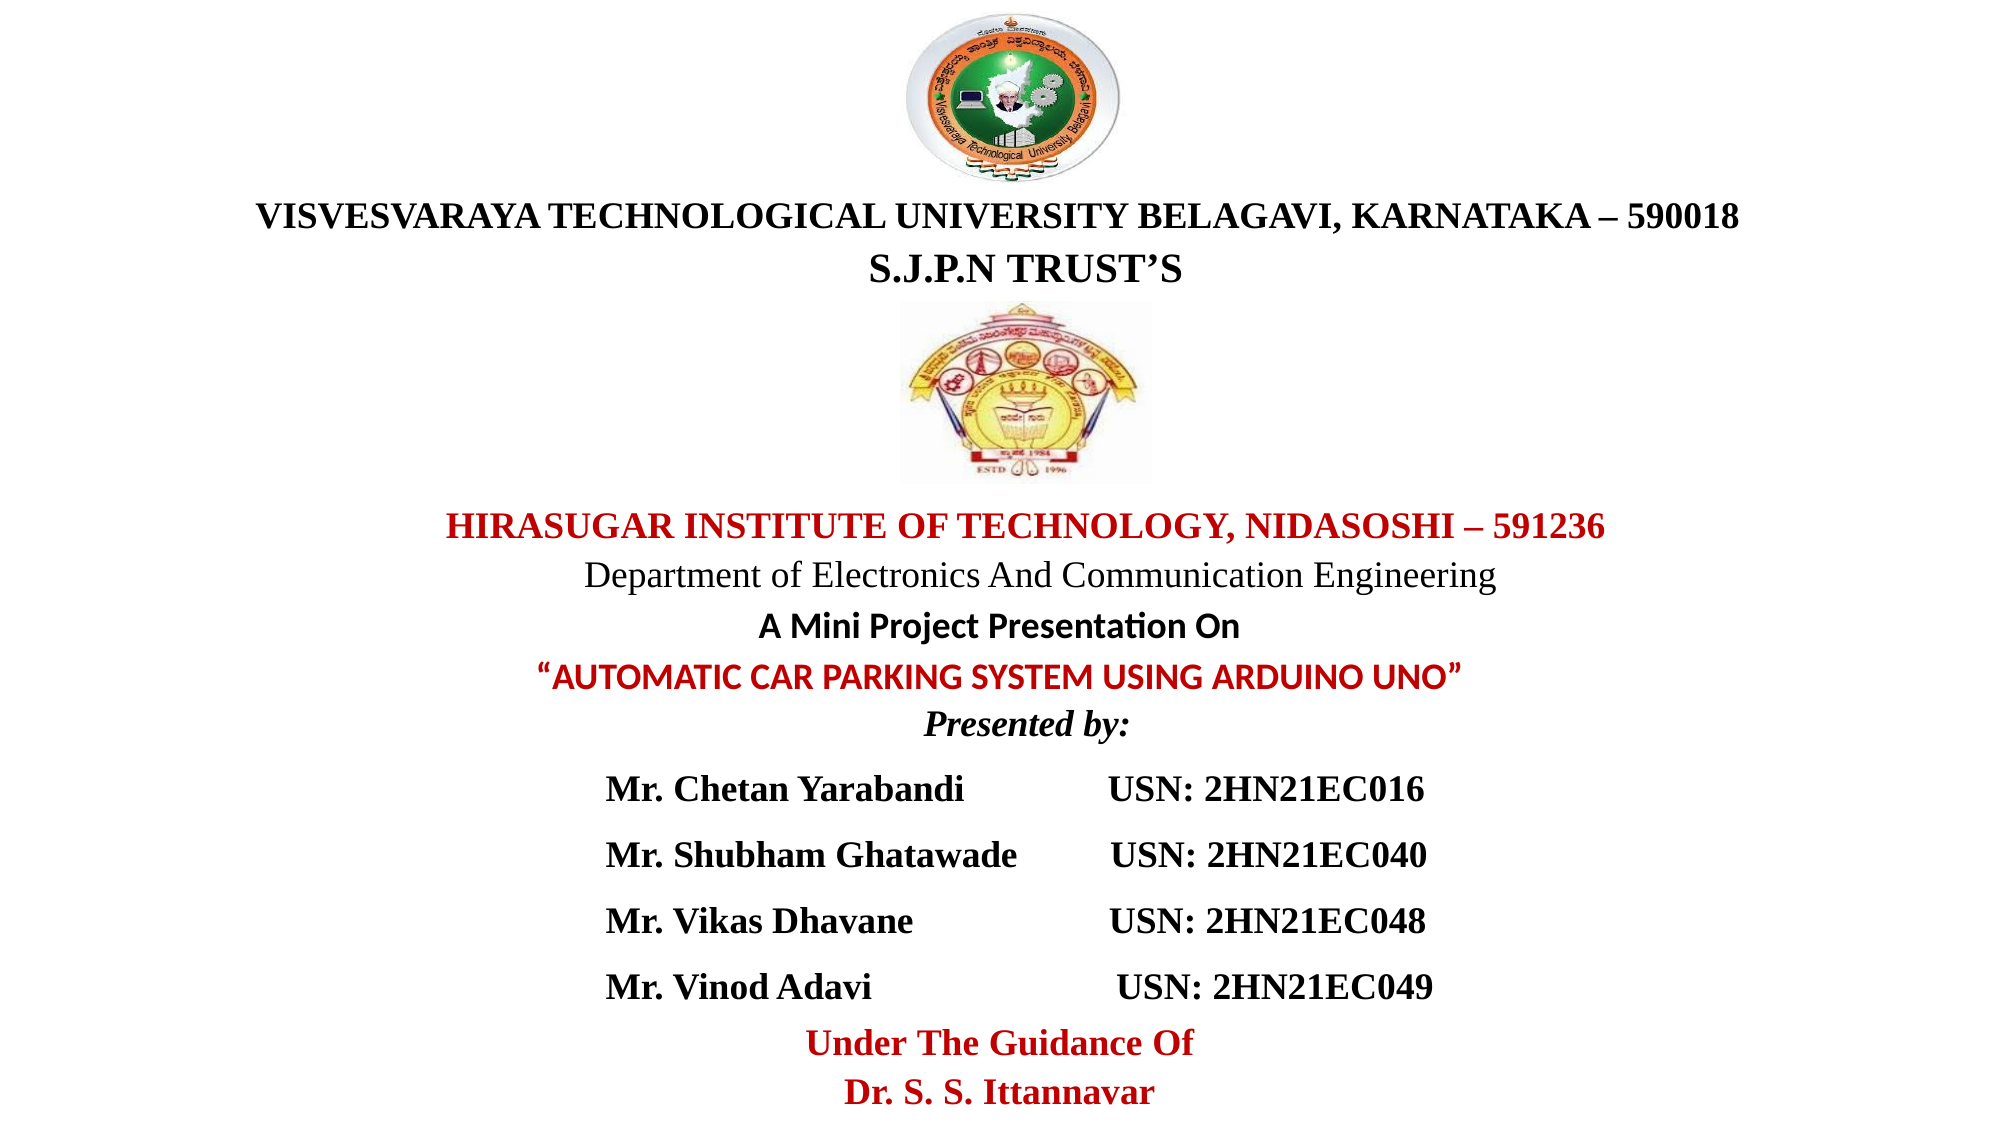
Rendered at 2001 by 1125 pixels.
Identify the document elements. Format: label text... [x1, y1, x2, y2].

text_box VISVESVARAYA TECHNOLOGICAL UNIVERSITY BELAGAVI, KARNATAKA – 590018 [8, 183, 1988, 243]
text_box Dr. S. S. Ittannavar [829, 1060, 1171, 1125]
text_box Under The Guidance Of [790, 1015, 1210, 1071]
text_box Department of Electronics And Communication Engineering [569, 542, 1513, 602]
picture [900, 11, 1127, 184]
text_box A Mini Project Presentation On [743, 593, 1256, 644]
text_box S.J.P.N TRUST’S [395, 233, 1657, 358]
text_box HIRASUGAR INSTITUTE OF TECHNOLOGY, NIDASOSHI – 591236 [32, 493, 2000, 553]
text_box Presented by: Mr. Chetan Yarabandi USN: 2HN21EC016 Mr. Shubham Ghatawade USN: 2HN21EC040 Mr. Vikas Dhavane USN: 2HN21EC048 Mr. Vinod Adavi USN: 2HN21EC049 [440, 691, 1560, 1015]
text_box “AUTOMATIC CAR PARKING SYSTEM USING ARDUINO UNO” [0, 644, 2000, 750]
picture [900, 301, 1152, 484]
